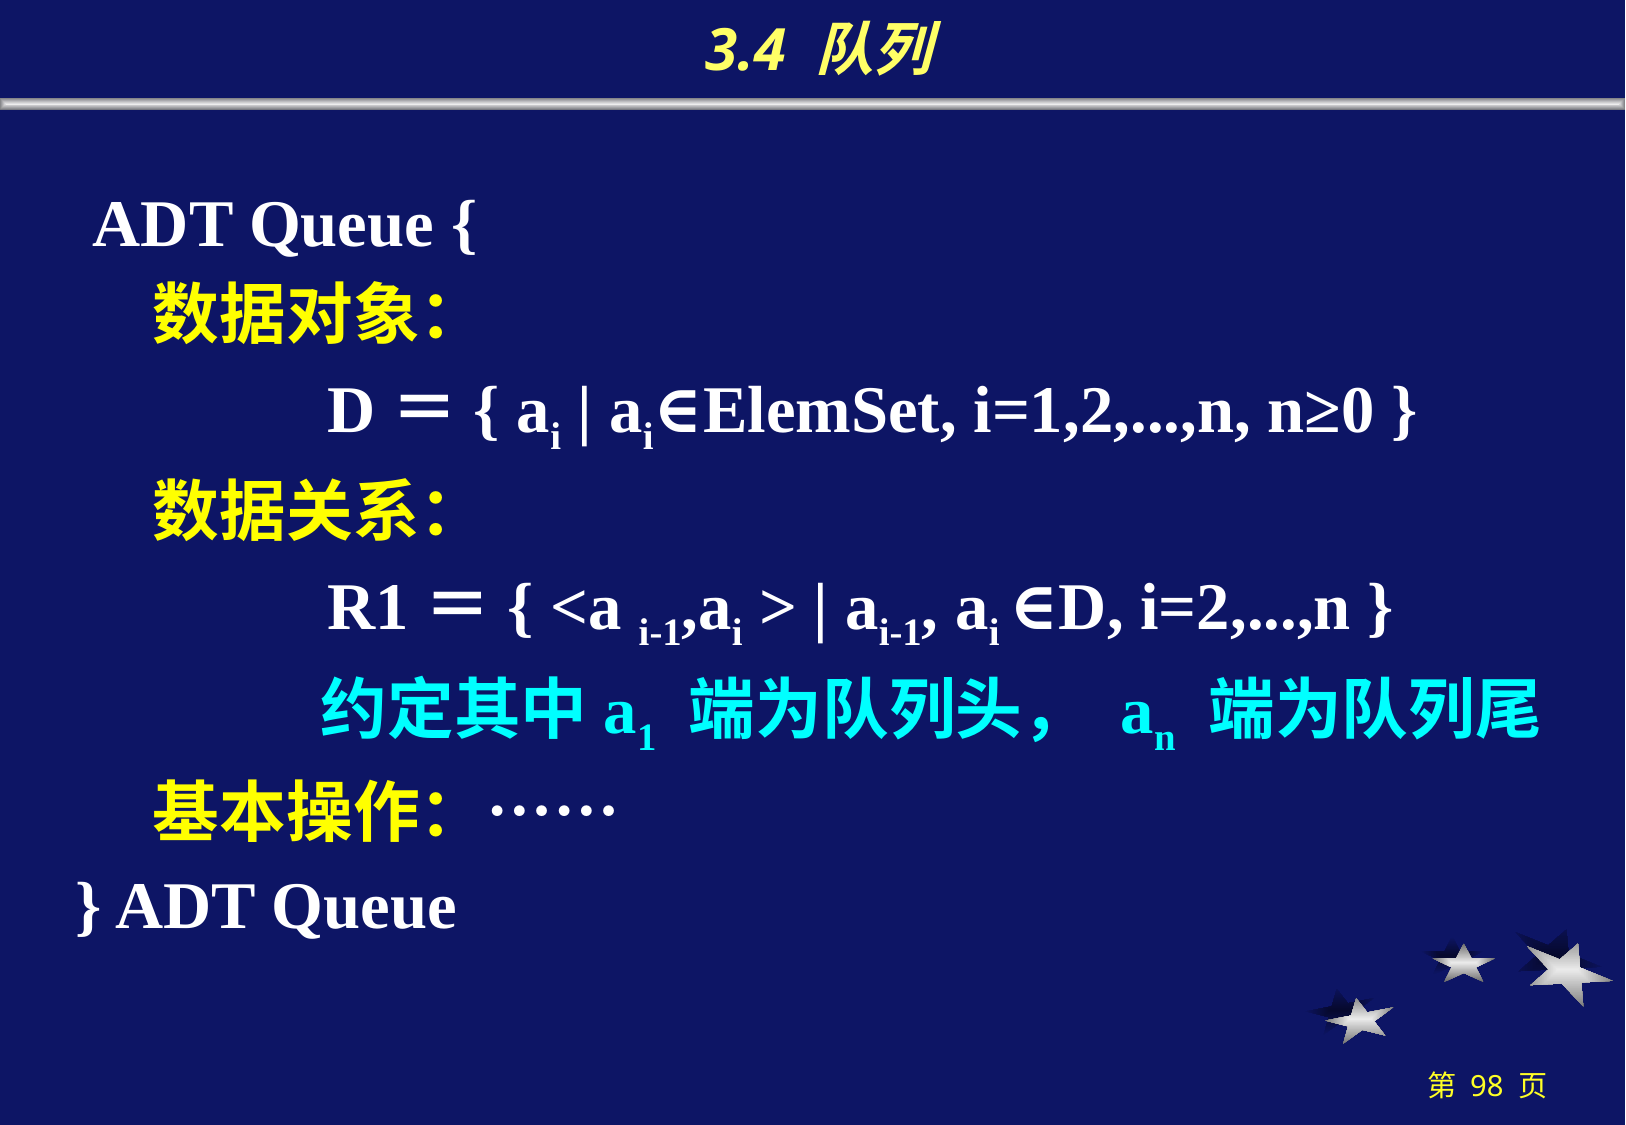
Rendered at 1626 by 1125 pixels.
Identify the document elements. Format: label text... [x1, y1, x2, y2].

text_box ADT Queue { 数据对象： D＝{ ai | ai∈ElemSet, i=1,2,...,n, n≥0 } 数据关系： R1＝{ <a i-1,ai > | ai-1, ai ∈D, i=2,...,n } 约定其中a1 端为队列头， an 端为队列尾 基本操作：…… } ADT Queue [61, 160, 1586, 950]
title 3.4 队列 [56, 0, 1581, 91]
